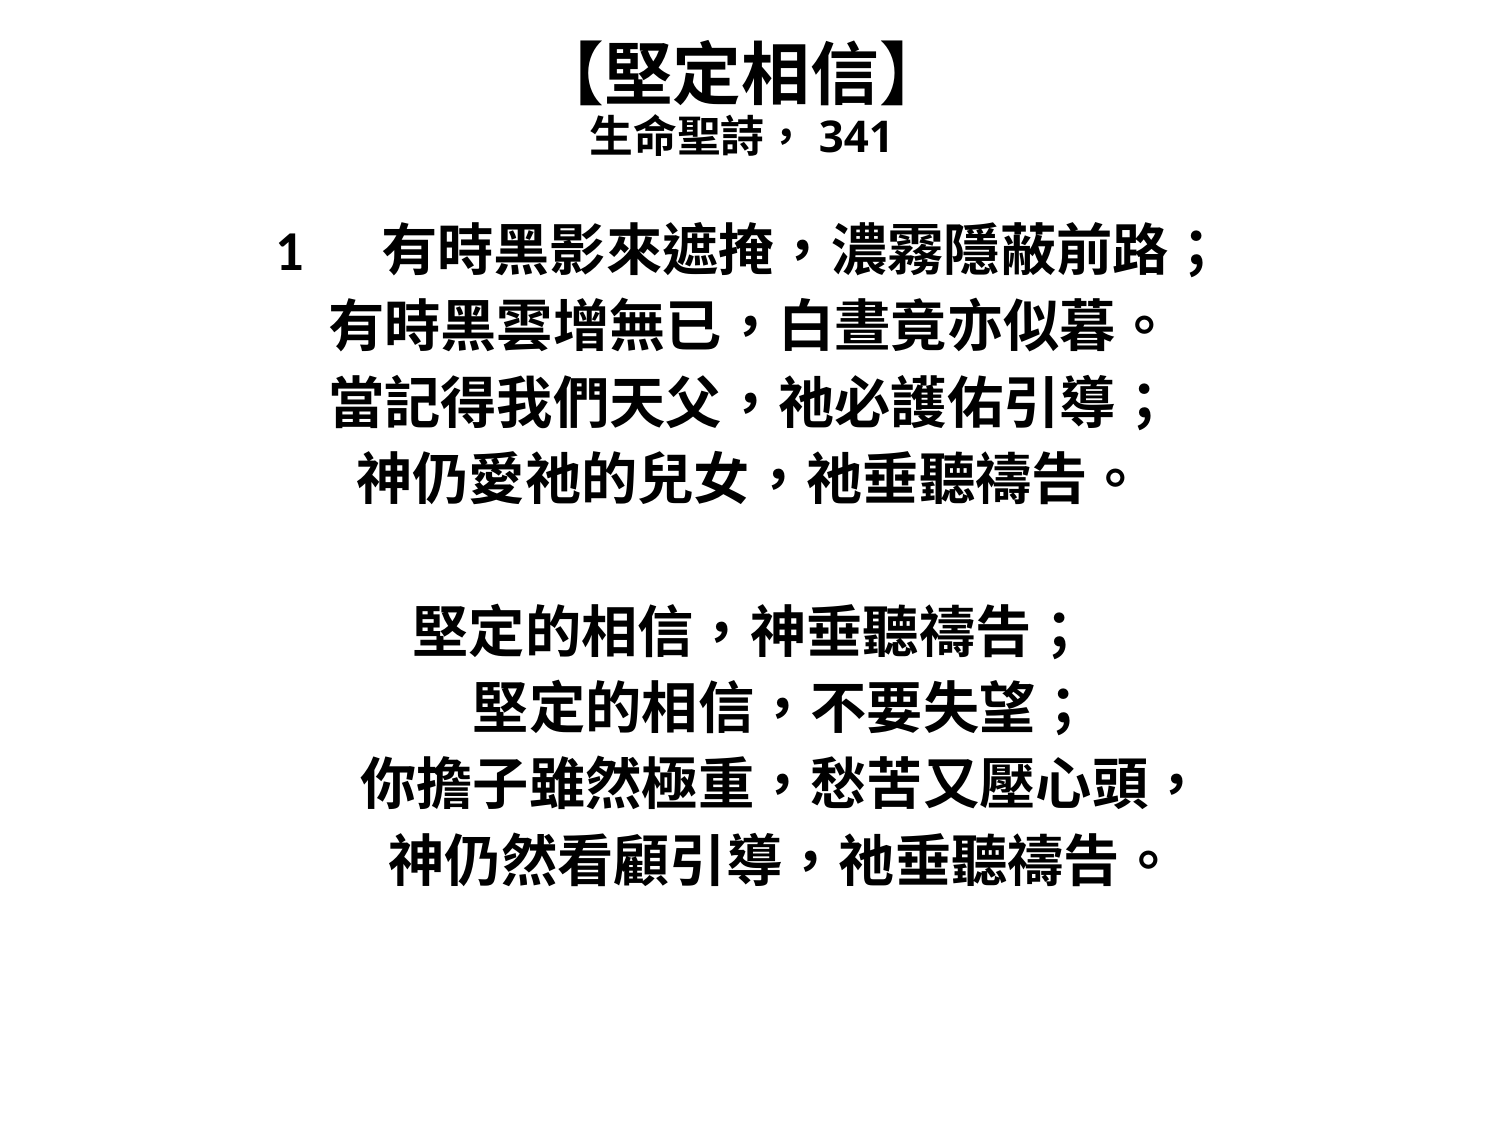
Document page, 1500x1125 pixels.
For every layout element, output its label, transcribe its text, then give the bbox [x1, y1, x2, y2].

title 【堅定相信】 生命聖詩，341 [94, 5, 1389, 197]
list 1 有時黑影來遮掩，濃霧隱蔽前路； 有時黑雲增無已，白晝竟亦似暮。 當記得我們天父，祂必護佑引導； 神仍愛祂的兒女，祂垂聽禱告。 堅定的相信，神垂聽禱告； 堅定的相信，不要失望； 你擔子雖然極重，愁苦又壓心頭， 神仍然看顧引導，祂垂聽禱告。 [23, 214, 1477, 1047]
